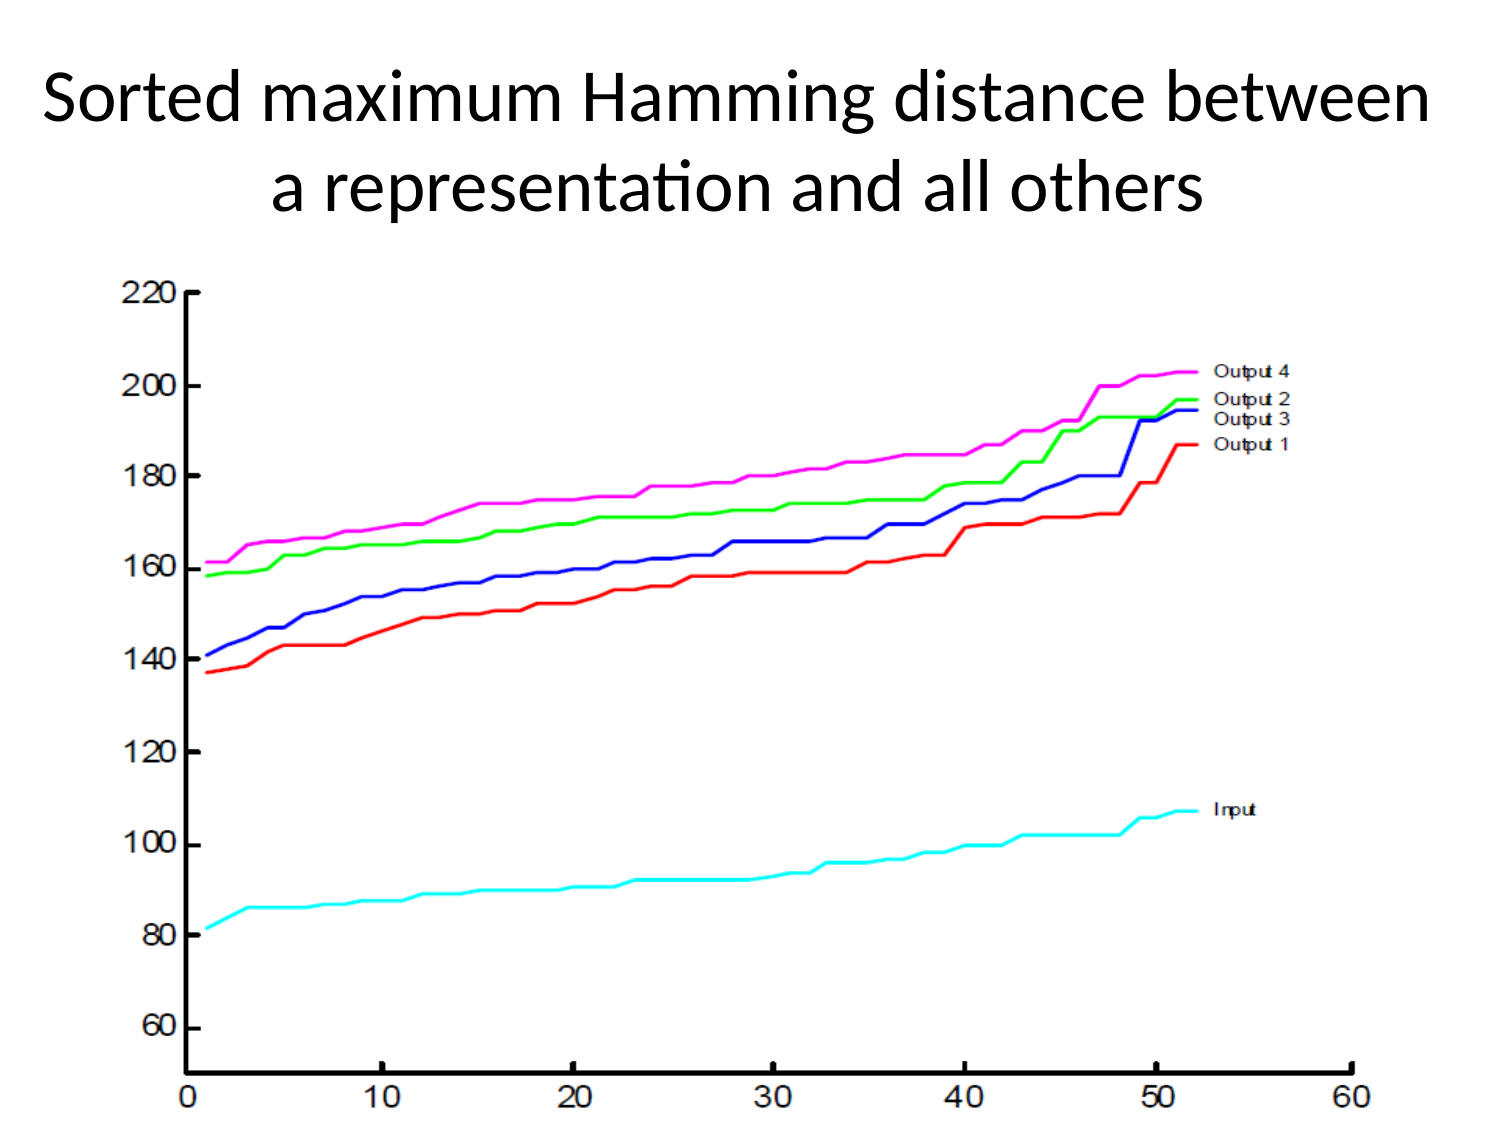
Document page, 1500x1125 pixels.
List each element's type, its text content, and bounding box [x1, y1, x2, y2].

picture [76, 278, 1413, 1125]
title Sorted maximum Hamming distance between a representation and all others [17, 42, 1459, 231]
